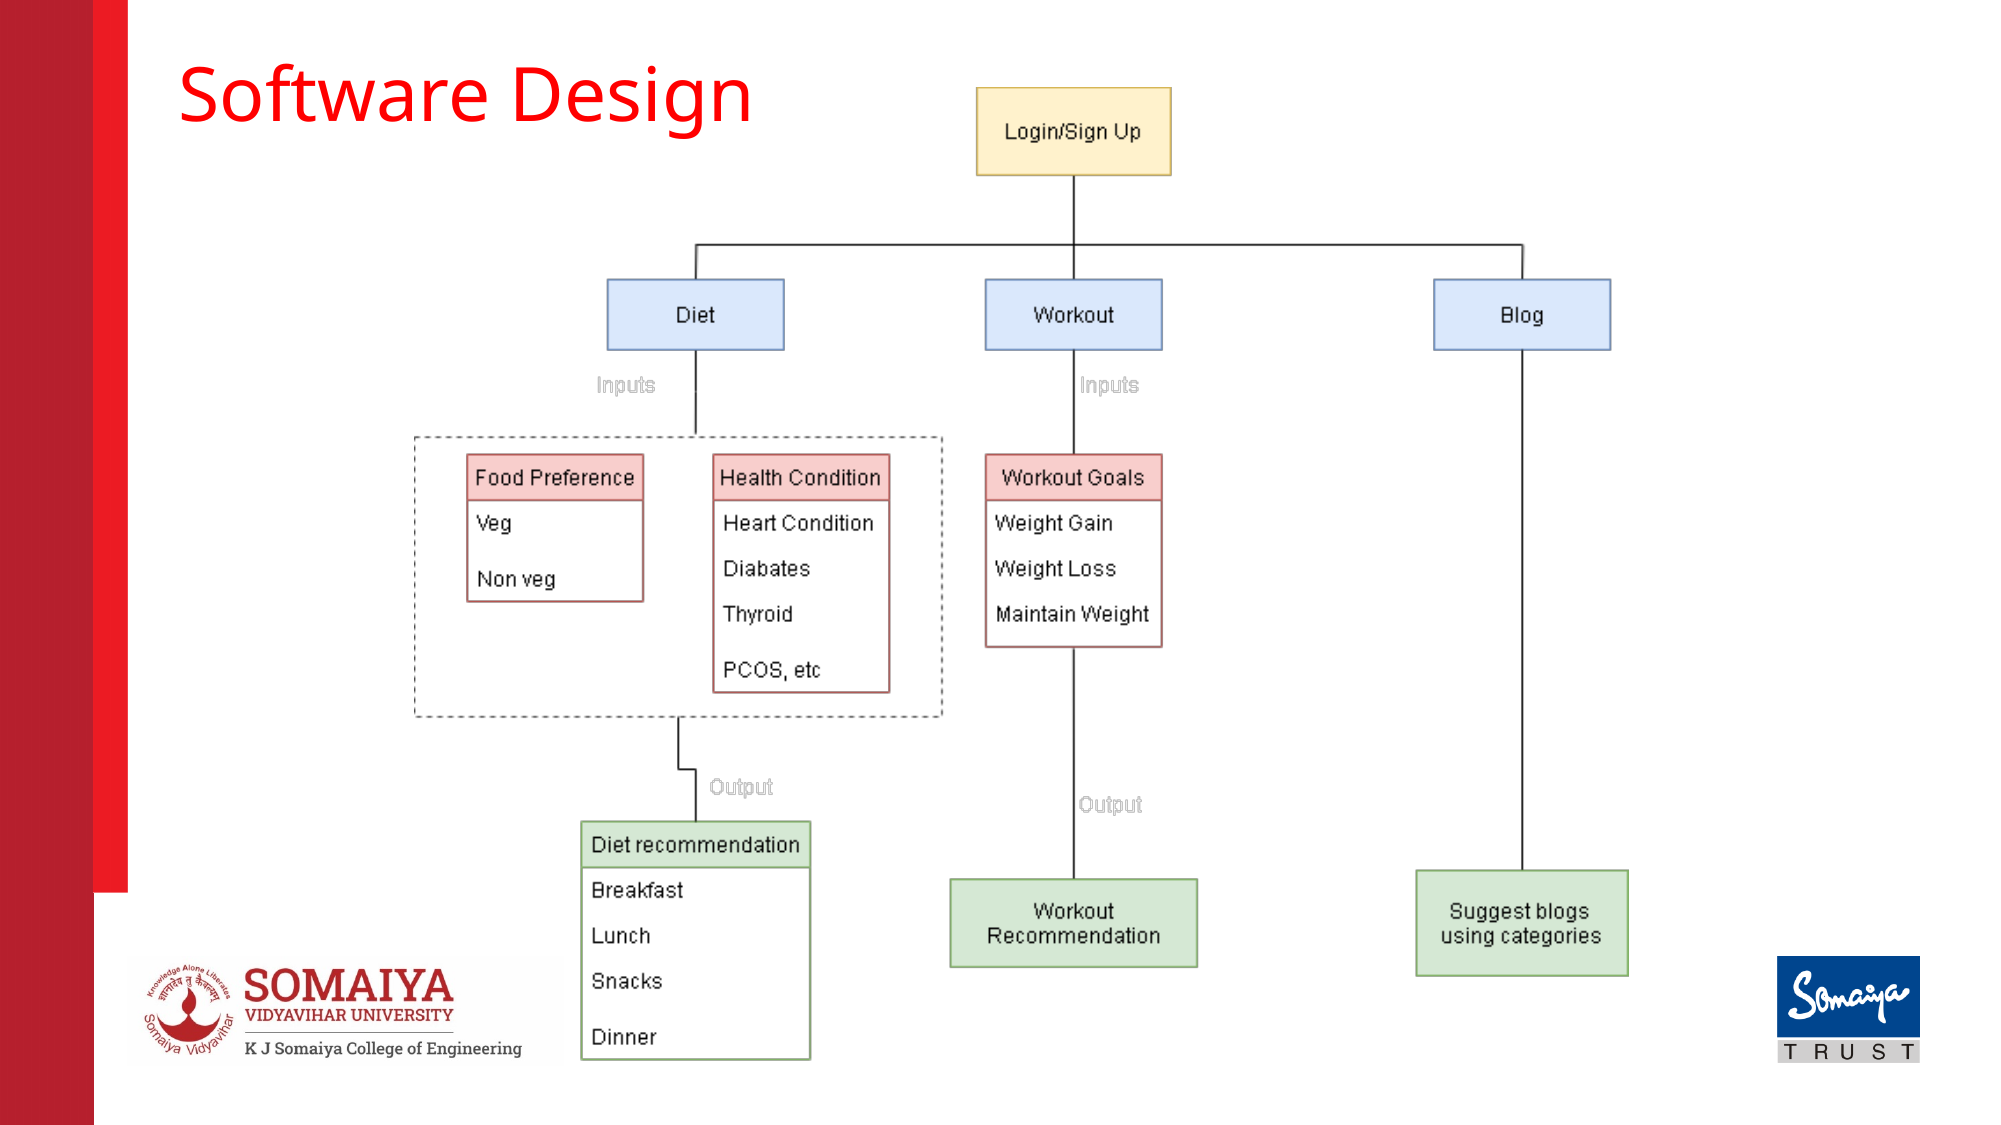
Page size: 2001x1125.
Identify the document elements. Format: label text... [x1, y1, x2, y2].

title Software Design [163, 43, 1889, 261]
picture [0, 0, 128, 1125]
picture [1777, 956, 1920, 1063]
picture [127, 87, 1629, 1066]
